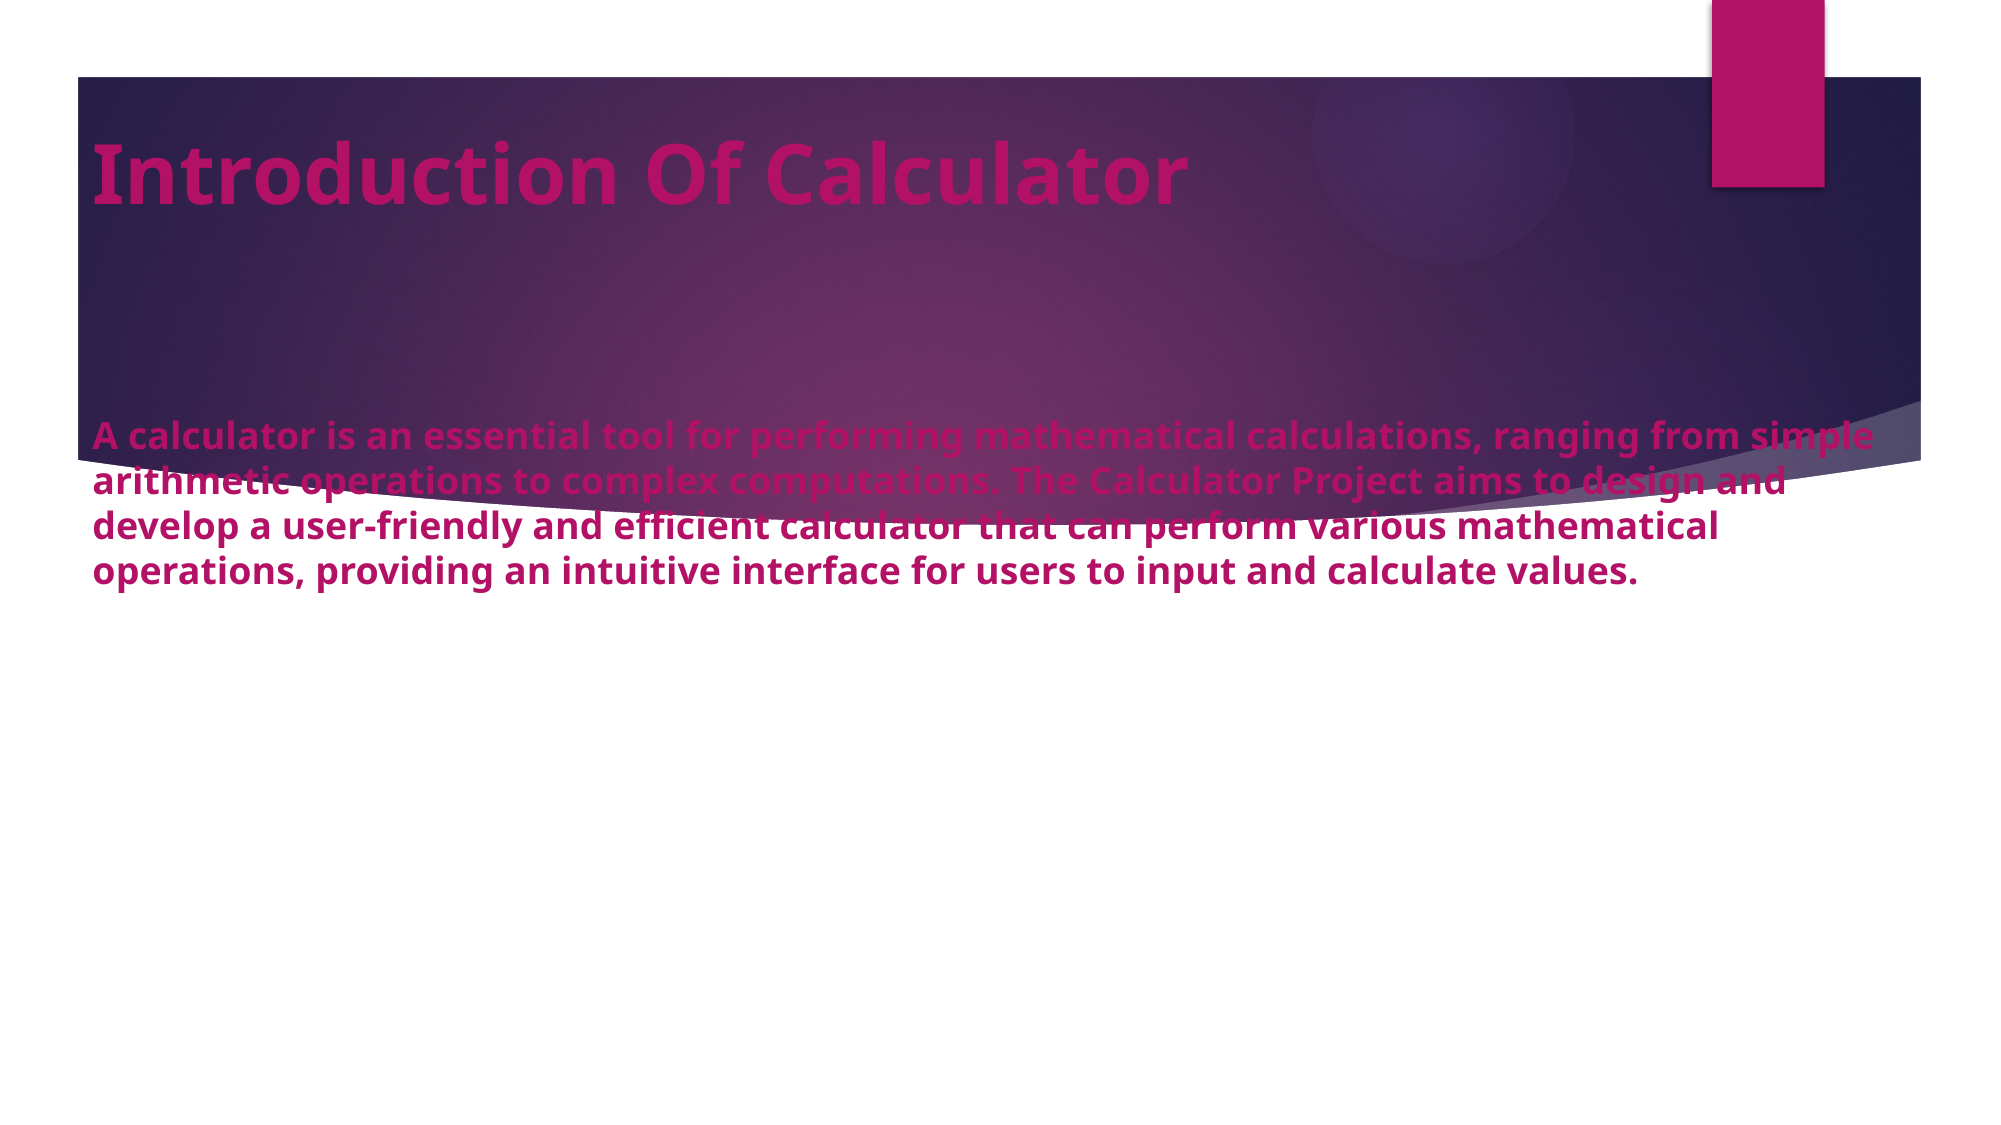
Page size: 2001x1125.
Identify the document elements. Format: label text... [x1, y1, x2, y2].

list A calculator is an essential tool for performing mathematical calculations, ranging from simple arithmetic operations to complex computations. The Calculator Project aims to design and develop a user-friendly and efficient calculator that can perform various mathematical operations, providing an intuitive interface for users to input and calculate values. [77, 404, 1917, 891]
title Introduction Of Calculator [77, 79, 1638, 265]
